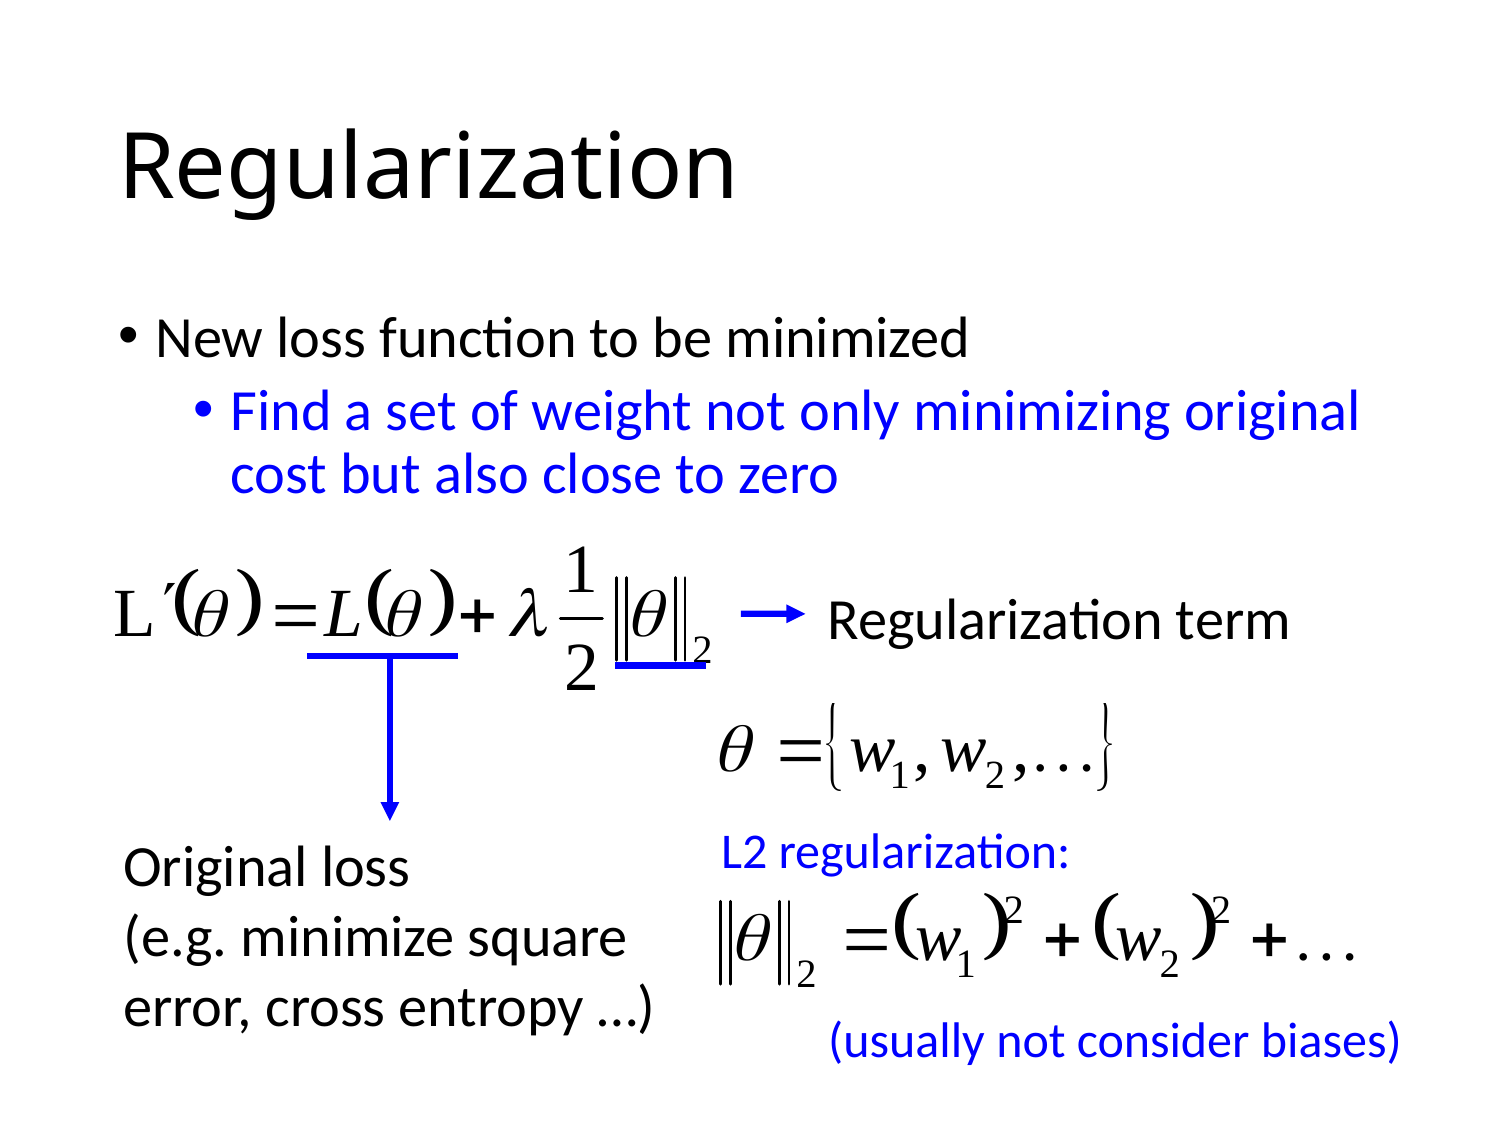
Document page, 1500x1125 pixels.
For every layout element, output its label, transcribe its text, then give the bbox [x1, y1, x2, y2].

text_box L2 regularization: [706, 811, 1326, 887]
list New loss function to be minimized Find a set of weight not only minimizing original cost but also close to zero [103, 299, 1397, 1014]
title Regularization [103, 59, 1397, 278]
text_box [103, 526, 724, 706]
text_box Original loss (e.g. minimize square error, cross entropy …) [108, 820, 692, 1046]
text_box Regularization term [812, 573, 1396, 659]
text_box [707, 879, 1369, 1001]
text_box (usually not consider biases) [805, 1000, 1425, 1075]
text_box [708, 703, 1132, 801]
